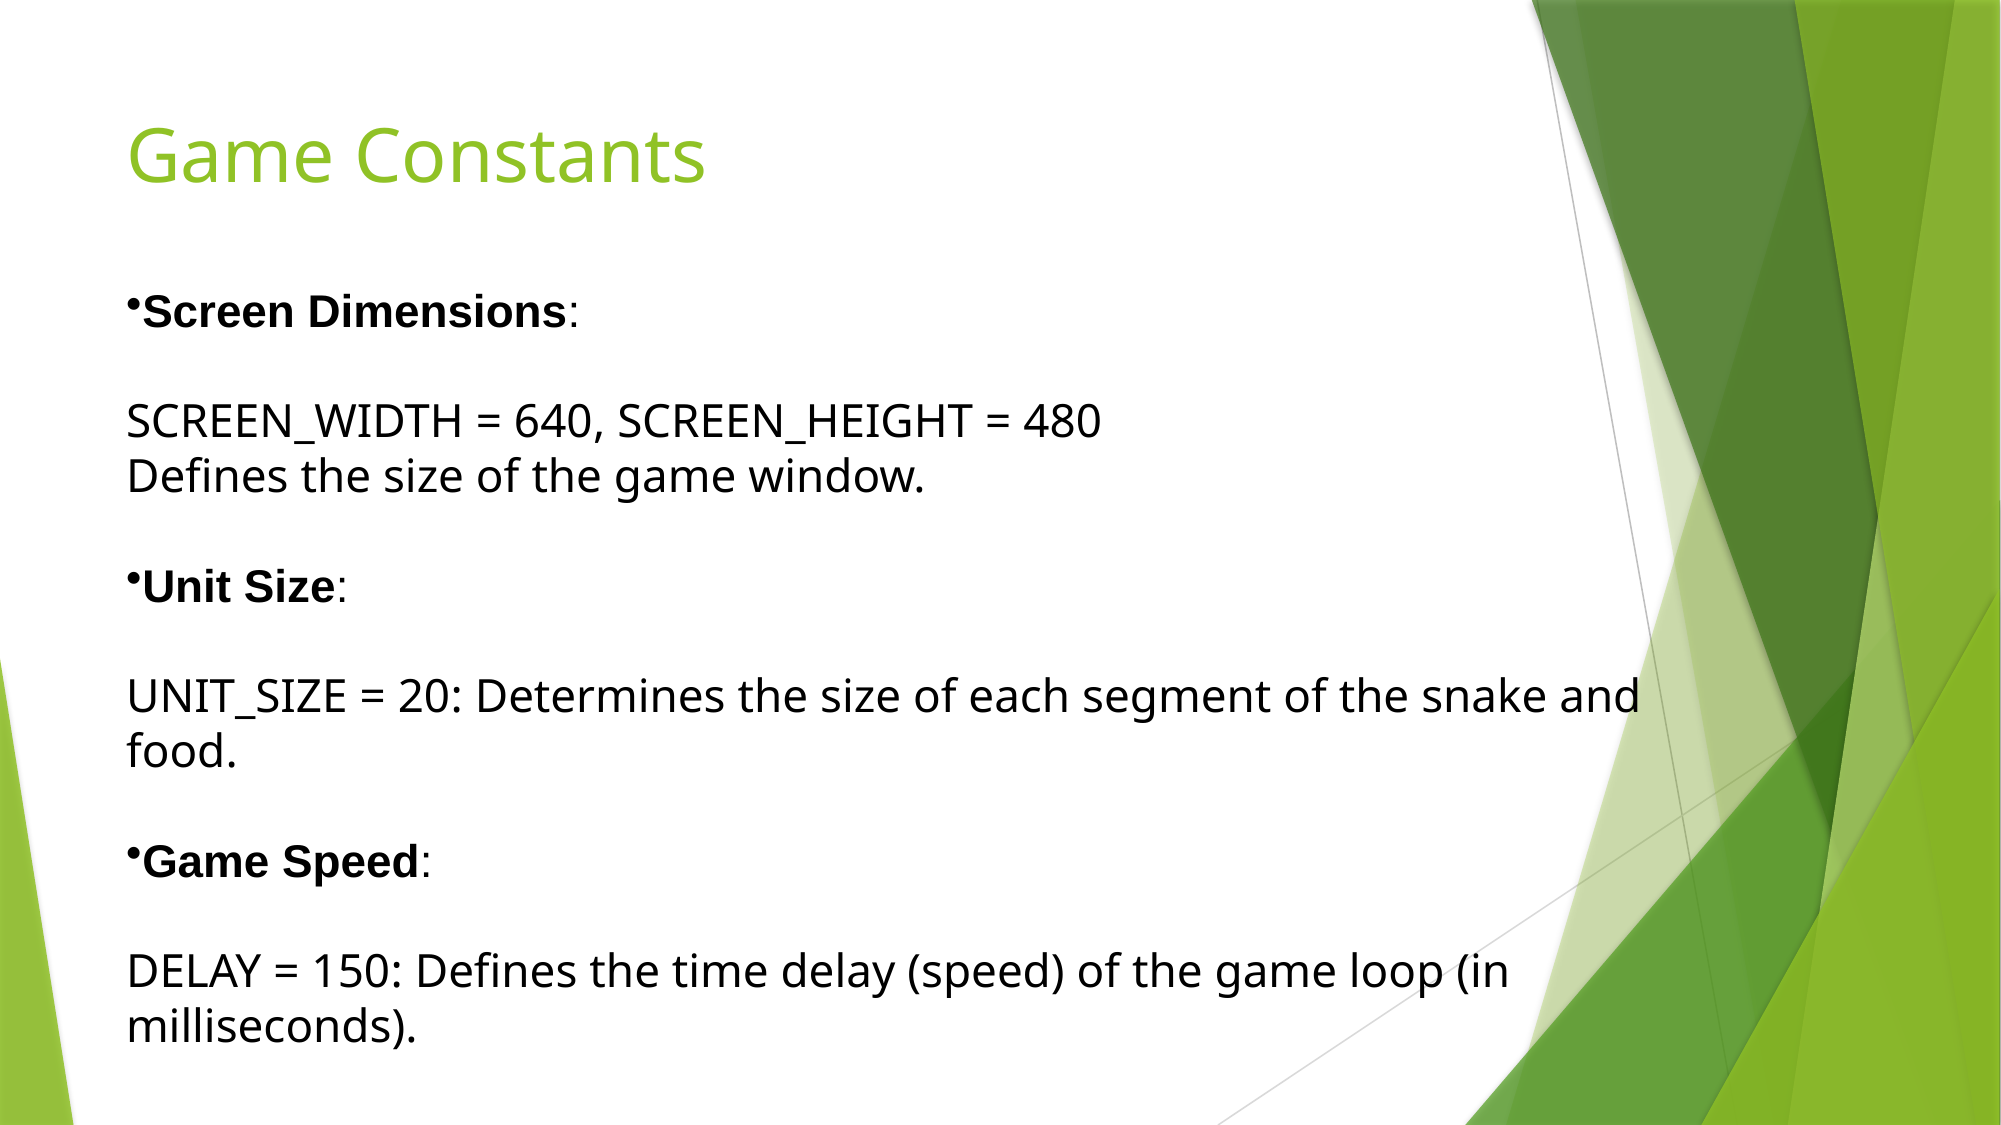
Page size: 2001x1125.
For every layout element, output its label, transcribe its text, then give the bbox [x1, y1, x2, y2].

list Screen Dimensions: SCREEN_WIDTH = 640, SCREEN_HEIGHT = 480 Defines the size of the game window. Unit Size: UNIT_SIZE = 20: Determines the size of each segment of the snake and food. Game Speed: DELAY = 150: Defines the time delay (speed) of the game loop (in milliseconds). [111, 274, 1716, 1104]
title Game Constants [111, 99, 1522, 274]
